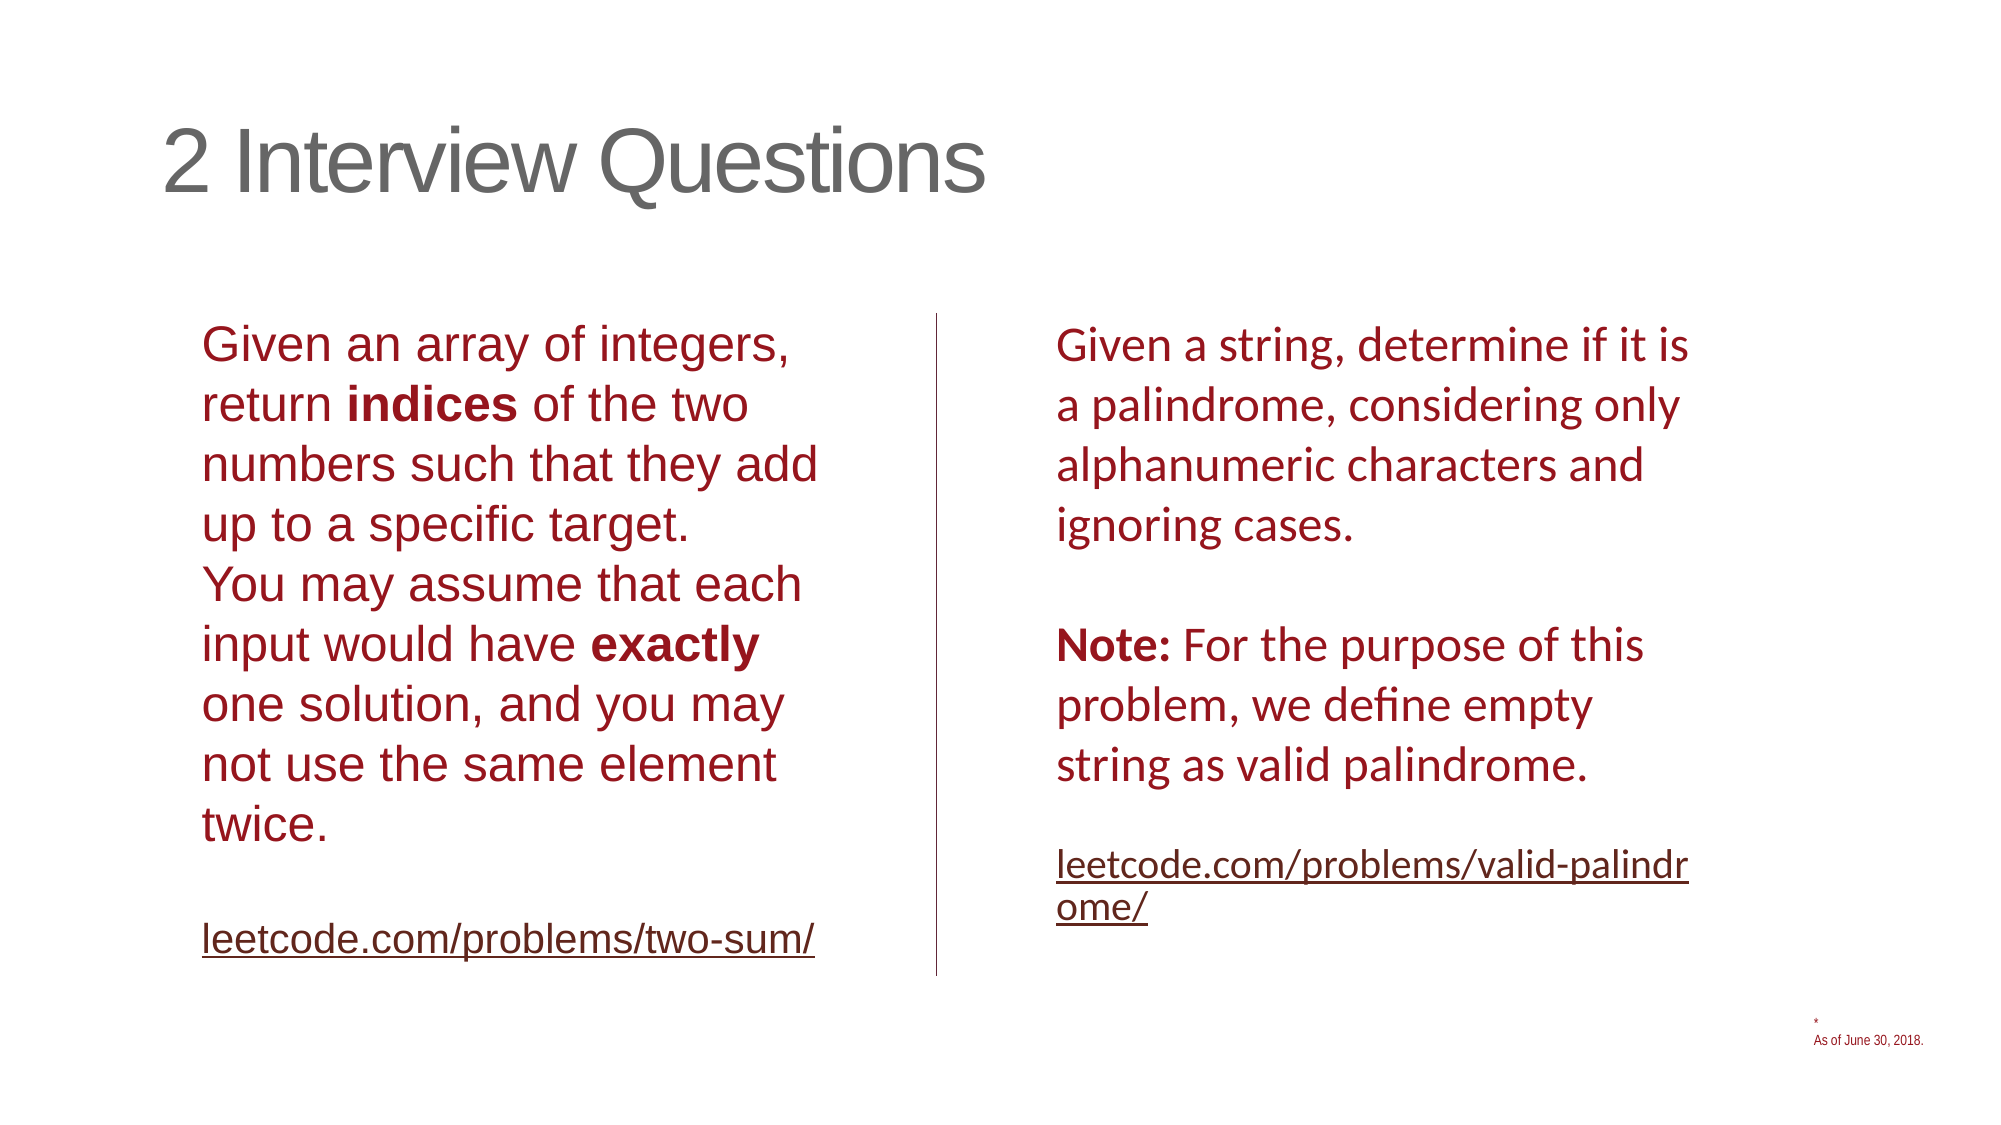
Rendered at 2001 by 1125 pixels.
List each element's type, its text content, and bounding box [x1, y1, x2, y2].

text_box Given a string, determine if it is a palindrome, considering only alphanumeric characters and ignoring cases. Note: For the purpose of this problem, we define empty string as valid palindrome. leetcode.com/problems/valid-palindrome/ [1041, 304, 1715, 895]
text_box * As of June 30, 2018. [1789, 998, 1970, 1049]
text_box Given an array of integers, return indices of the two numbers such that they add up to a specific target. You may assume that each input would have exactly one solution, and you may not use the same element twice. leetcode.com/problems/two-sum/ [186, 304, 861, 970]
text_box 2 Interview Questions [146, 79, 1756, 253]
